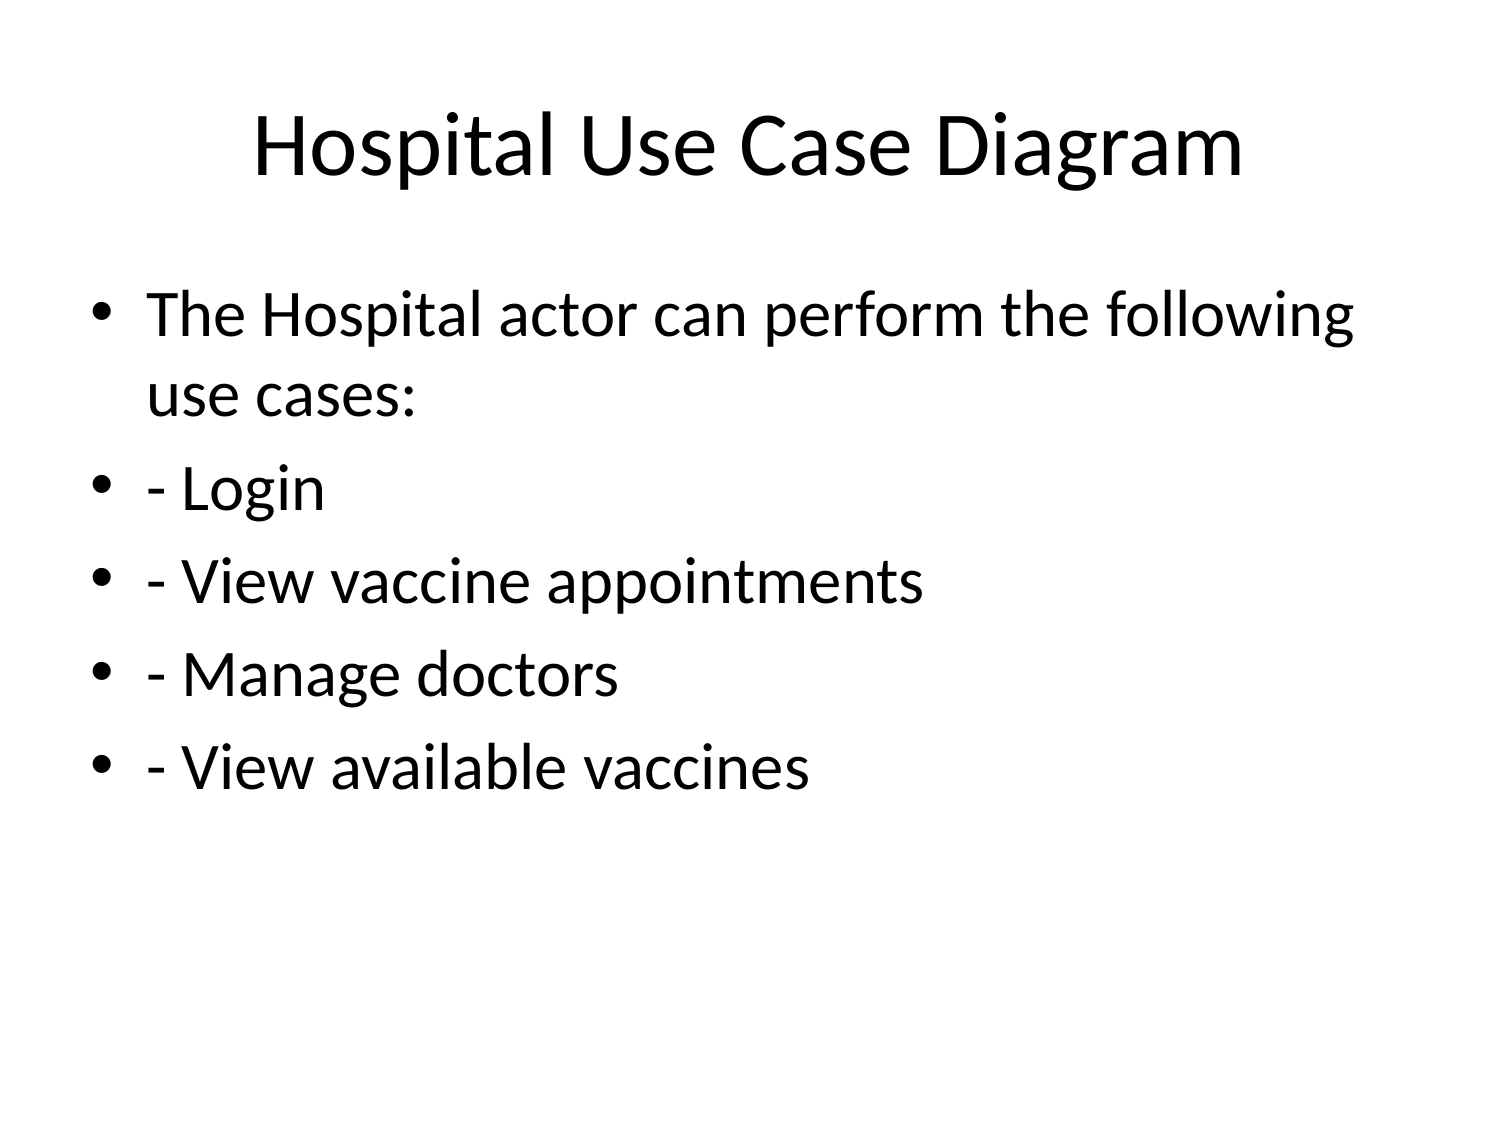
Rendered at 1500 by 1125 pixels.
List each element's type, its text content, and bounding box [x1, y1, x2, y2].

list The Hospital actor can perform the following use cases: - Login - View vaccine appointments - Manage doctors - View available vaccines [75, 262, 1425, 1005]
title Hospital Use Case Diagram [75, 45, 1425, 233]
